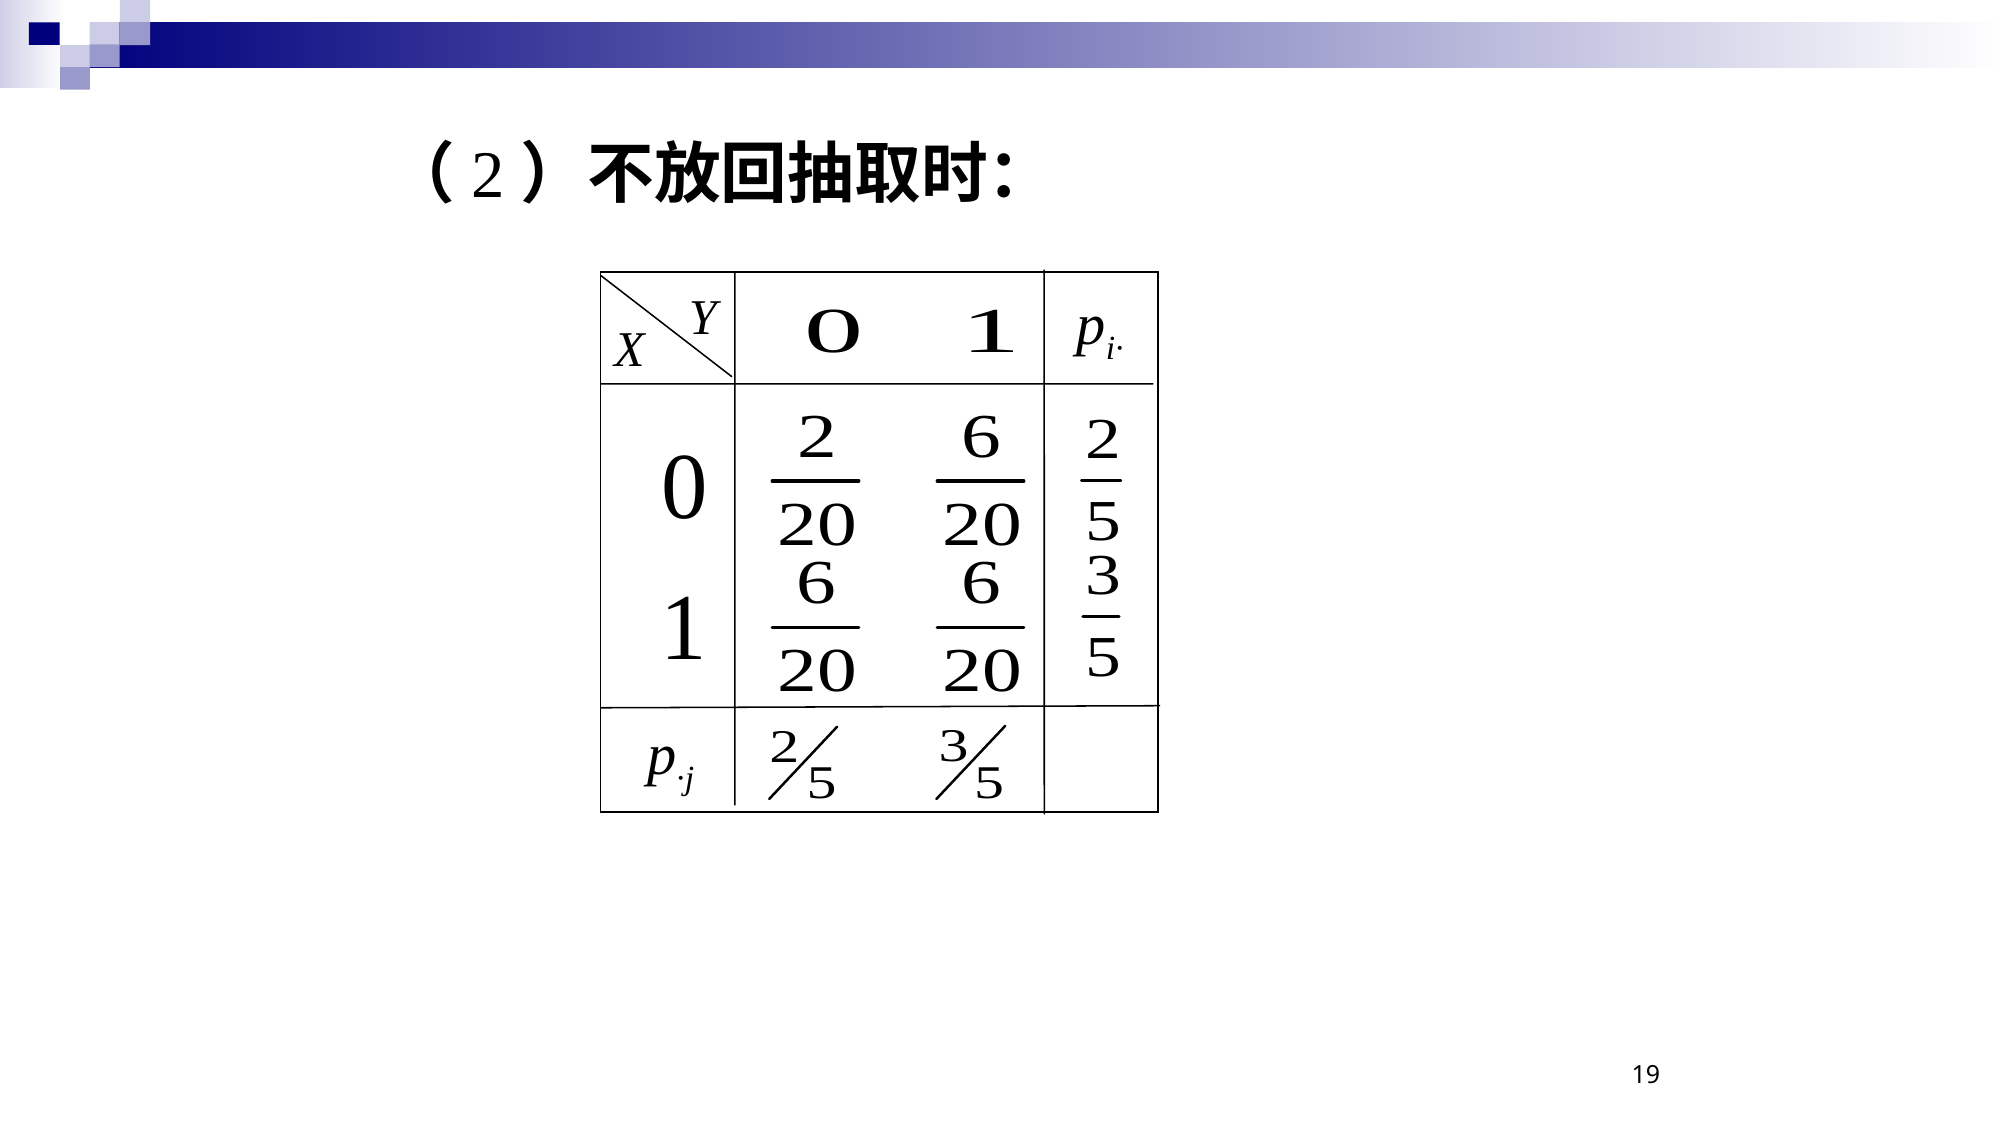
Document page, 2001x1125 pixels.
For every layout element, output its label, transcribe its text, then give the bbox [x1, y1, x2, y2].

text_box [735, 271, 1044, 383]
text_box pi· [1062, 286, 1224, 367]
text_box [787, 288, 1028, 376]
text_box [1070, 401, 1133, 687]
text_box p·j [633, 716, 726, 797]
text_box [600, 708, 759, 812]
text_box （2）不放回抽取时： [374, 123, 1377, 218]
text_box [735, 384, 1044, 707]
text_box [600, 384, 734, 707]
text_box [649, 430, 715, 692]
text_box [600, 271, 734, 383]
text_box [757, 715, 1016, 807]
text_box 19 [1325, 1024, 1675, 1100]
text_box [1014, 707, 1044, 812]
text_box [1045, 271, 1159, 812]
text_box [758, 395, 1036, 704]
